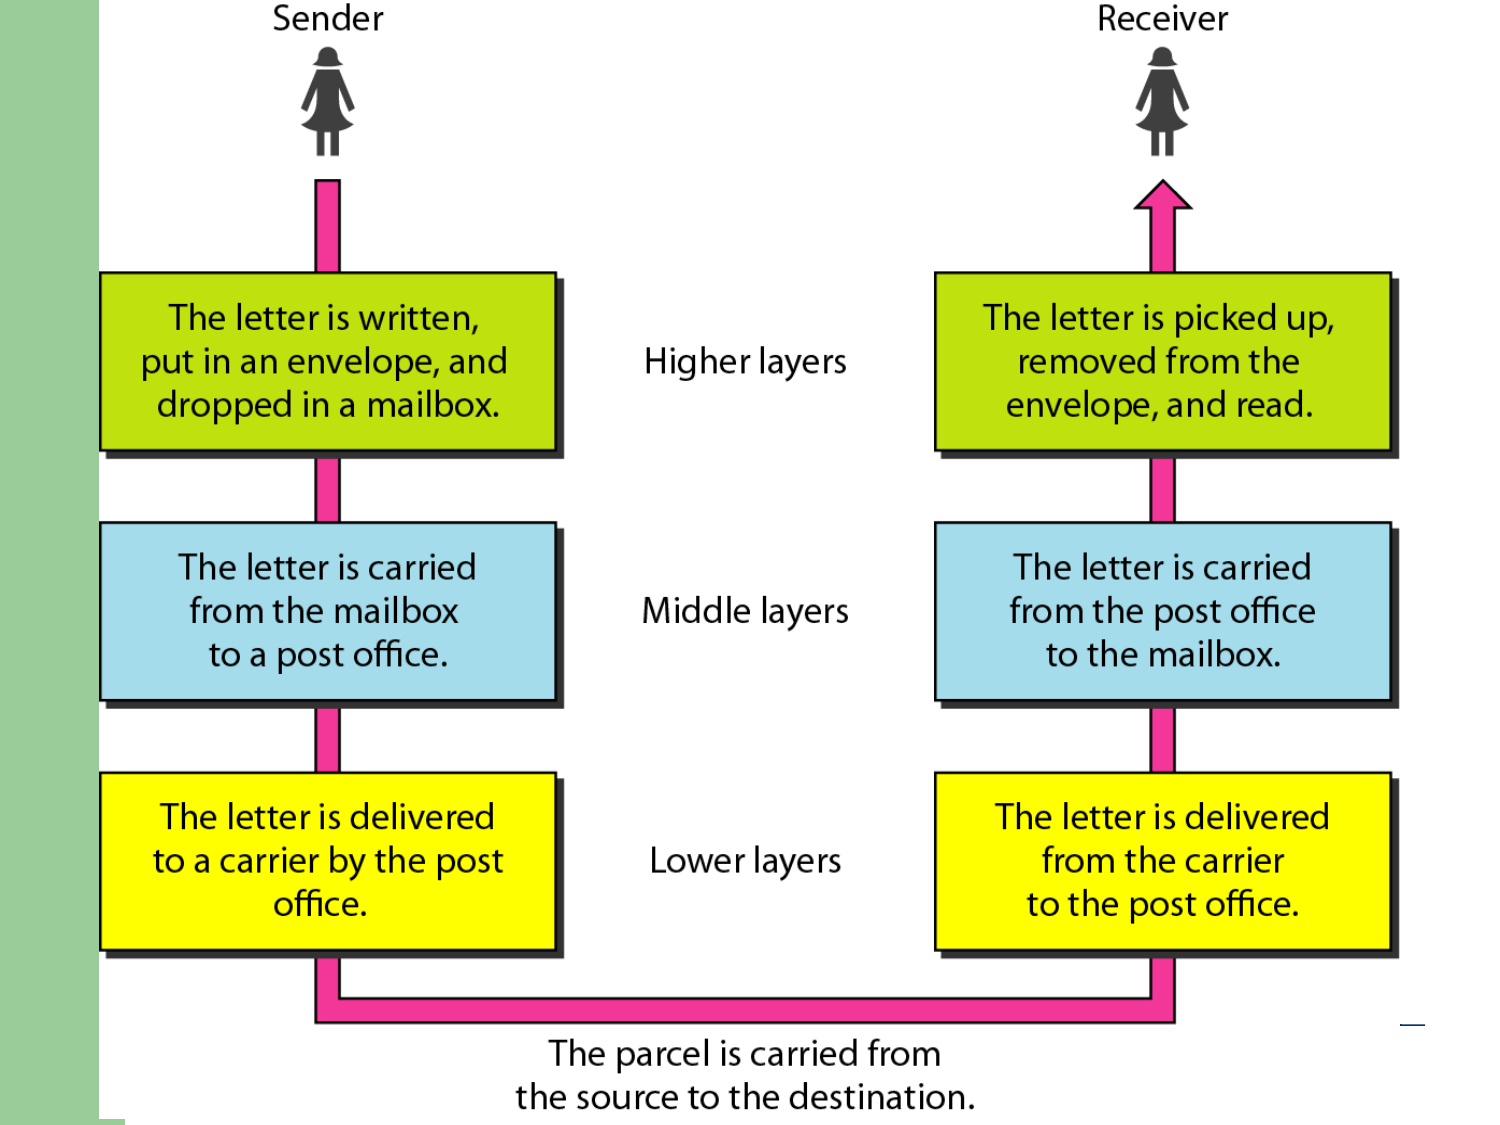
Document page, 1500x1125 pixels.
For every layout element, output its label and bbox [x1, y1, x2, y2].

list [99, 0, 1401, 1120]
